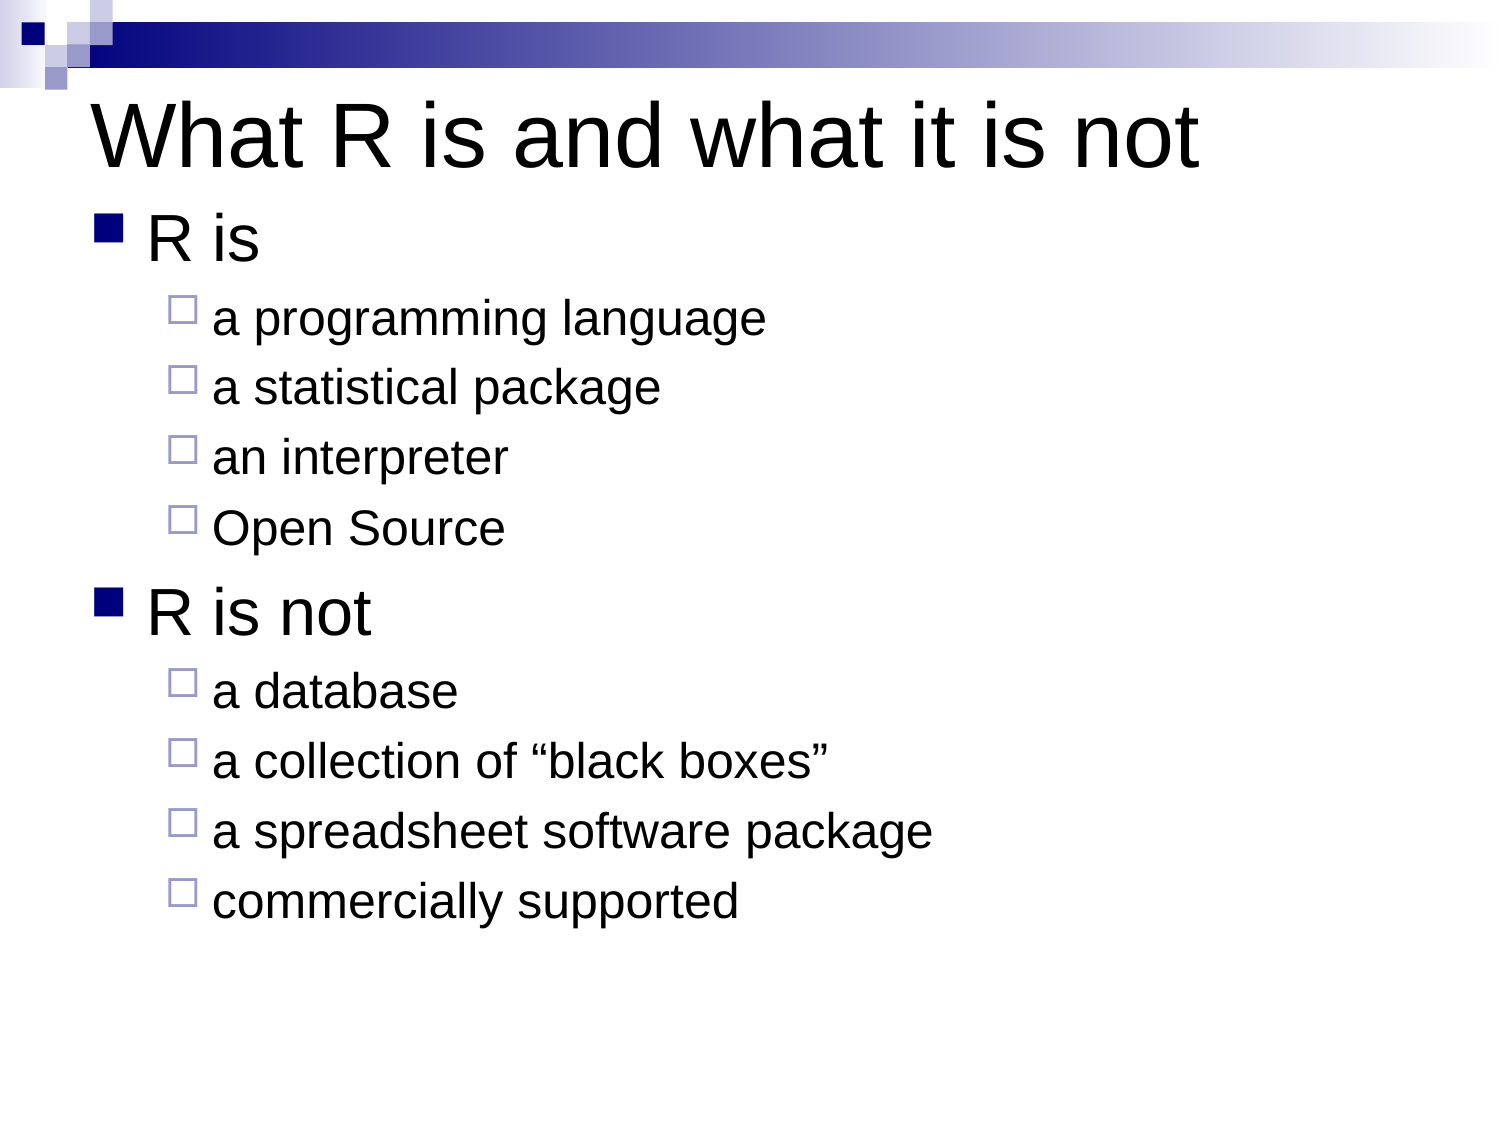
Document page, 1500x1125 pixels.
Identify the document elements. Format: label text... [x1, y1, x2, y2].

list R is a programming language a statistical package an interpreter Open Source R is not a database a collection of “black boxes” a spreadsheet software package commercially supported [74, 187, 1426, 963]
title What R is and what it is not [74, 74, 1426, 187]
